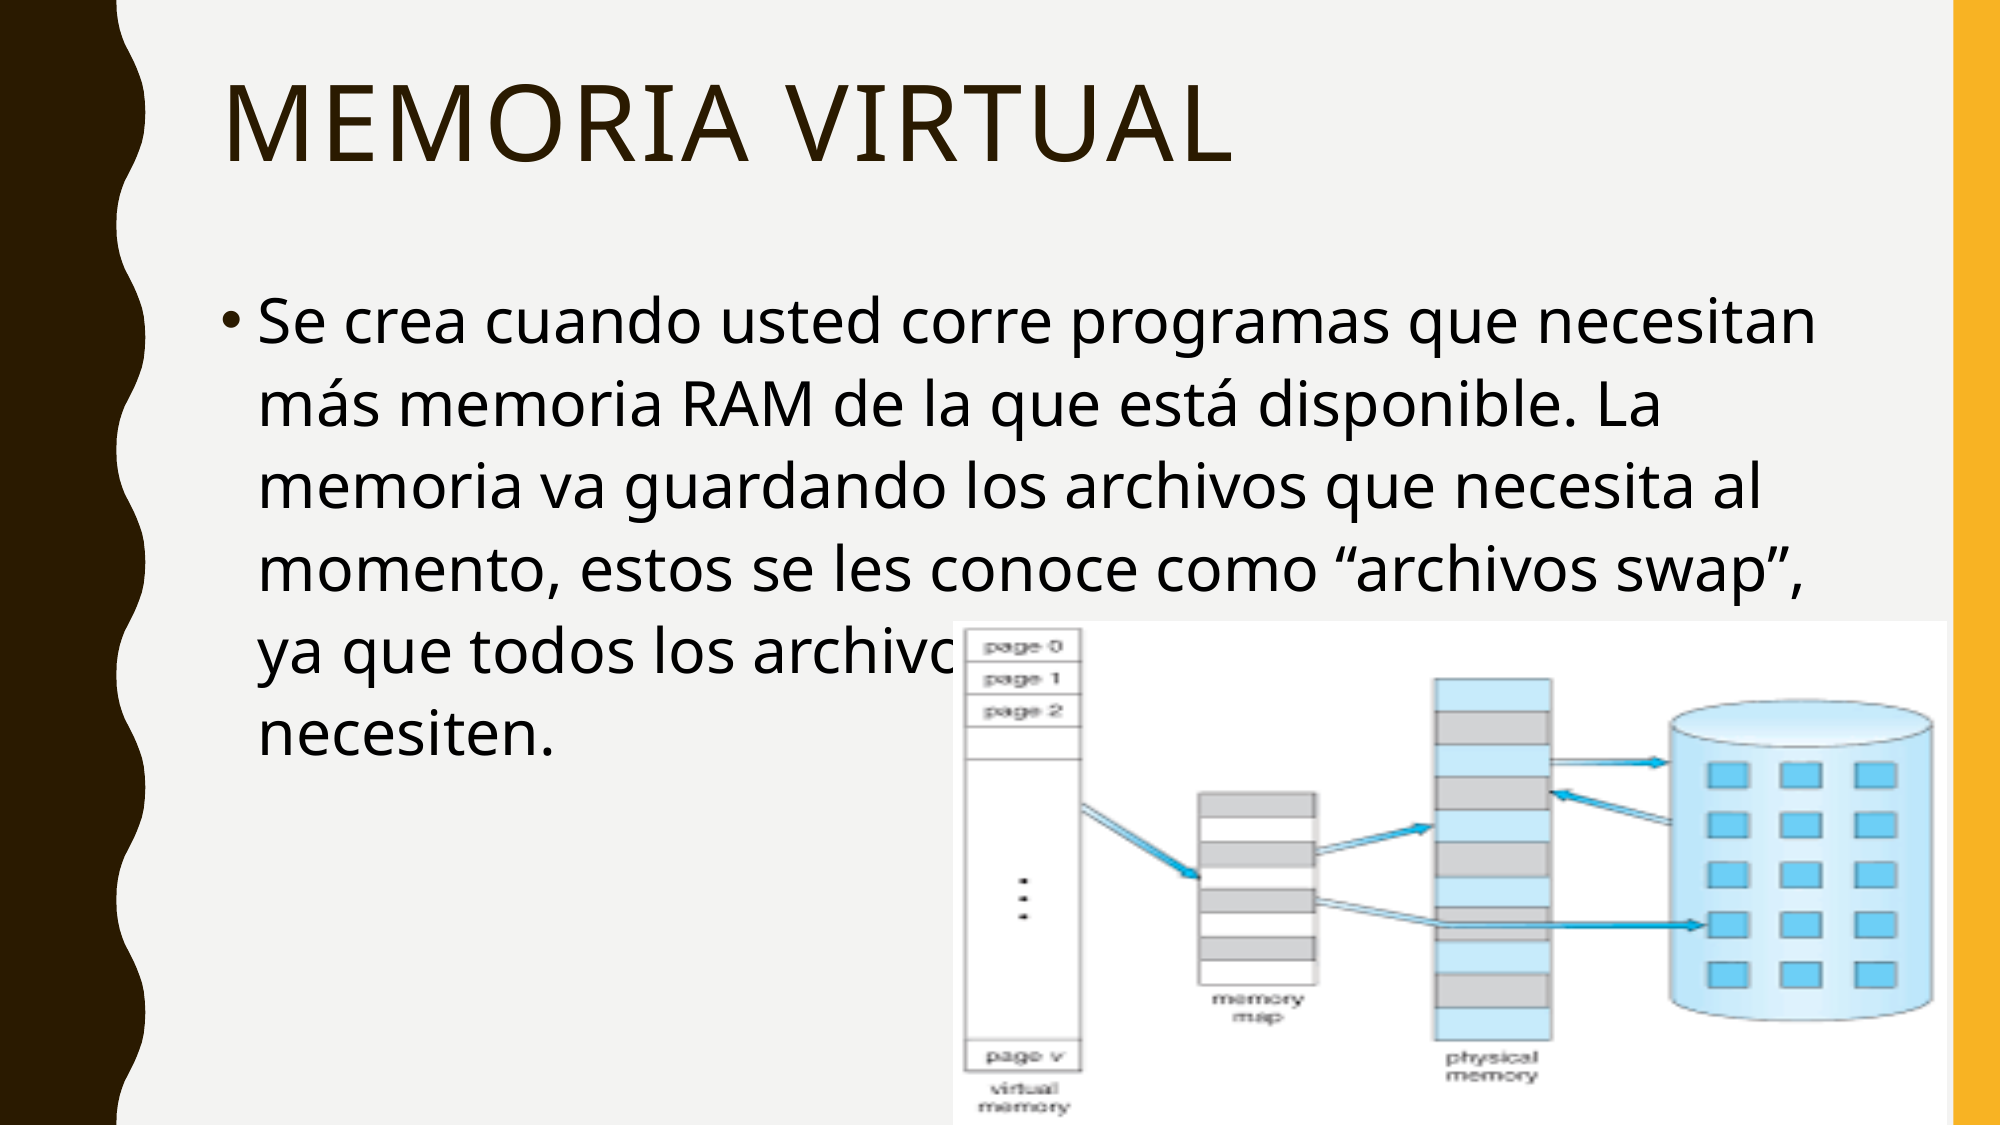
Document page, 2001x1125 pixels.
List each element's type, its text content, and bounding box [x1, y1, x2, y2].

picture [953, 621, 1947, 1125]
list Se crea cuando usted corre programas que necesitan más memoria RAM de la que está disponible. La memoria va guardando los archivos que necesita al momento, estos se les conoce como “archivos swap”, ya que todos los archivos se cambian según se necesiten. [205, 266, 1875, 856]
title Memoria virtual [205, 62, 1875, 266]
